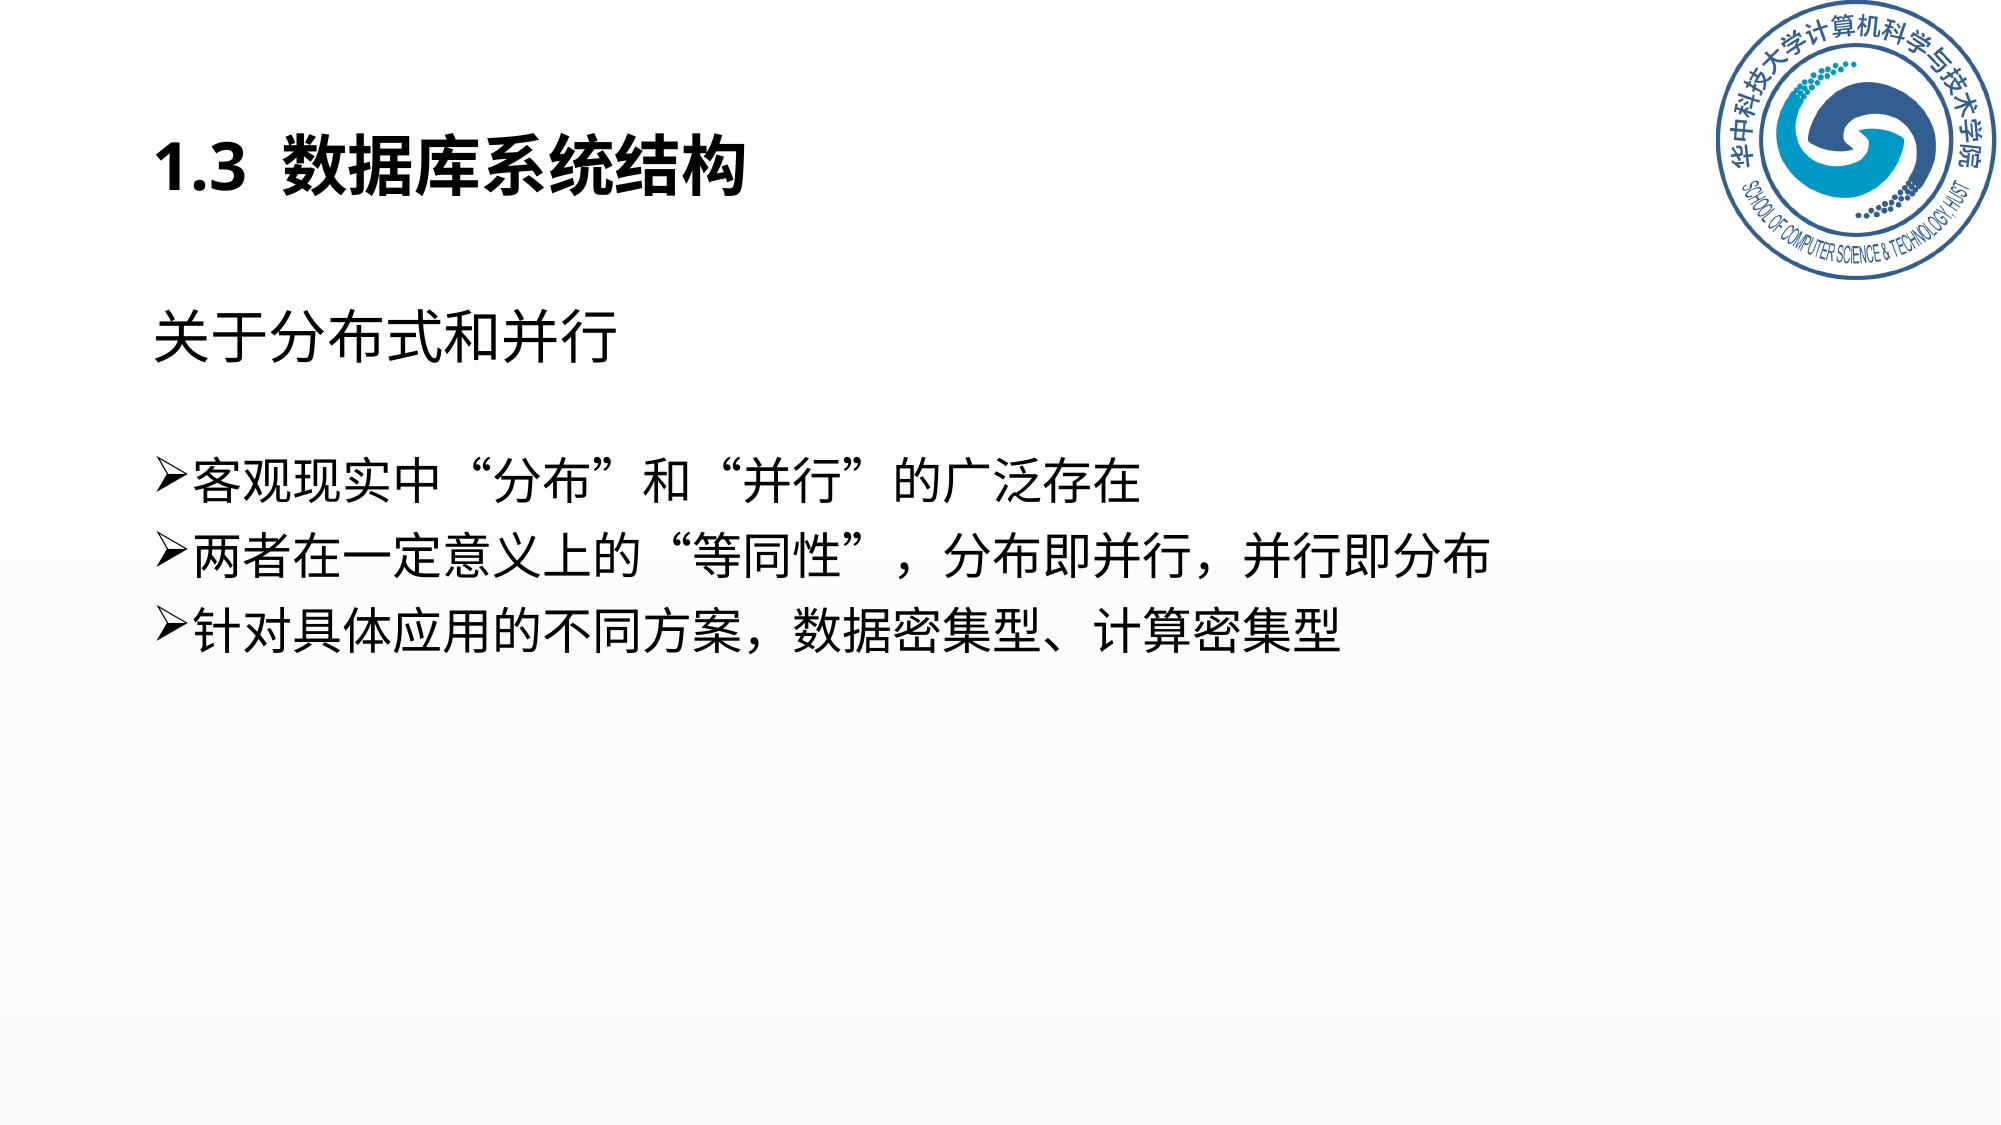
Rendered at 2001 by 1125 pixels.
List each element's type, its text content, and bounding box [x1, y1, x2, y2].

list 关于分布式和并行 客观现实中“分布”和“并行”的广泛存在 两者在一定意义上的“等同性”，分布即并行，并行即分布 针对具体应用的不同方案，数据密集型、计算密集型 [137, 278, 1863, 1023]
picture [1863, 136, 1868, 155]
title 1.3 数据库系统结构 [137, 59, 1863, 278]
picture [1716, 0, 1999, 280]
